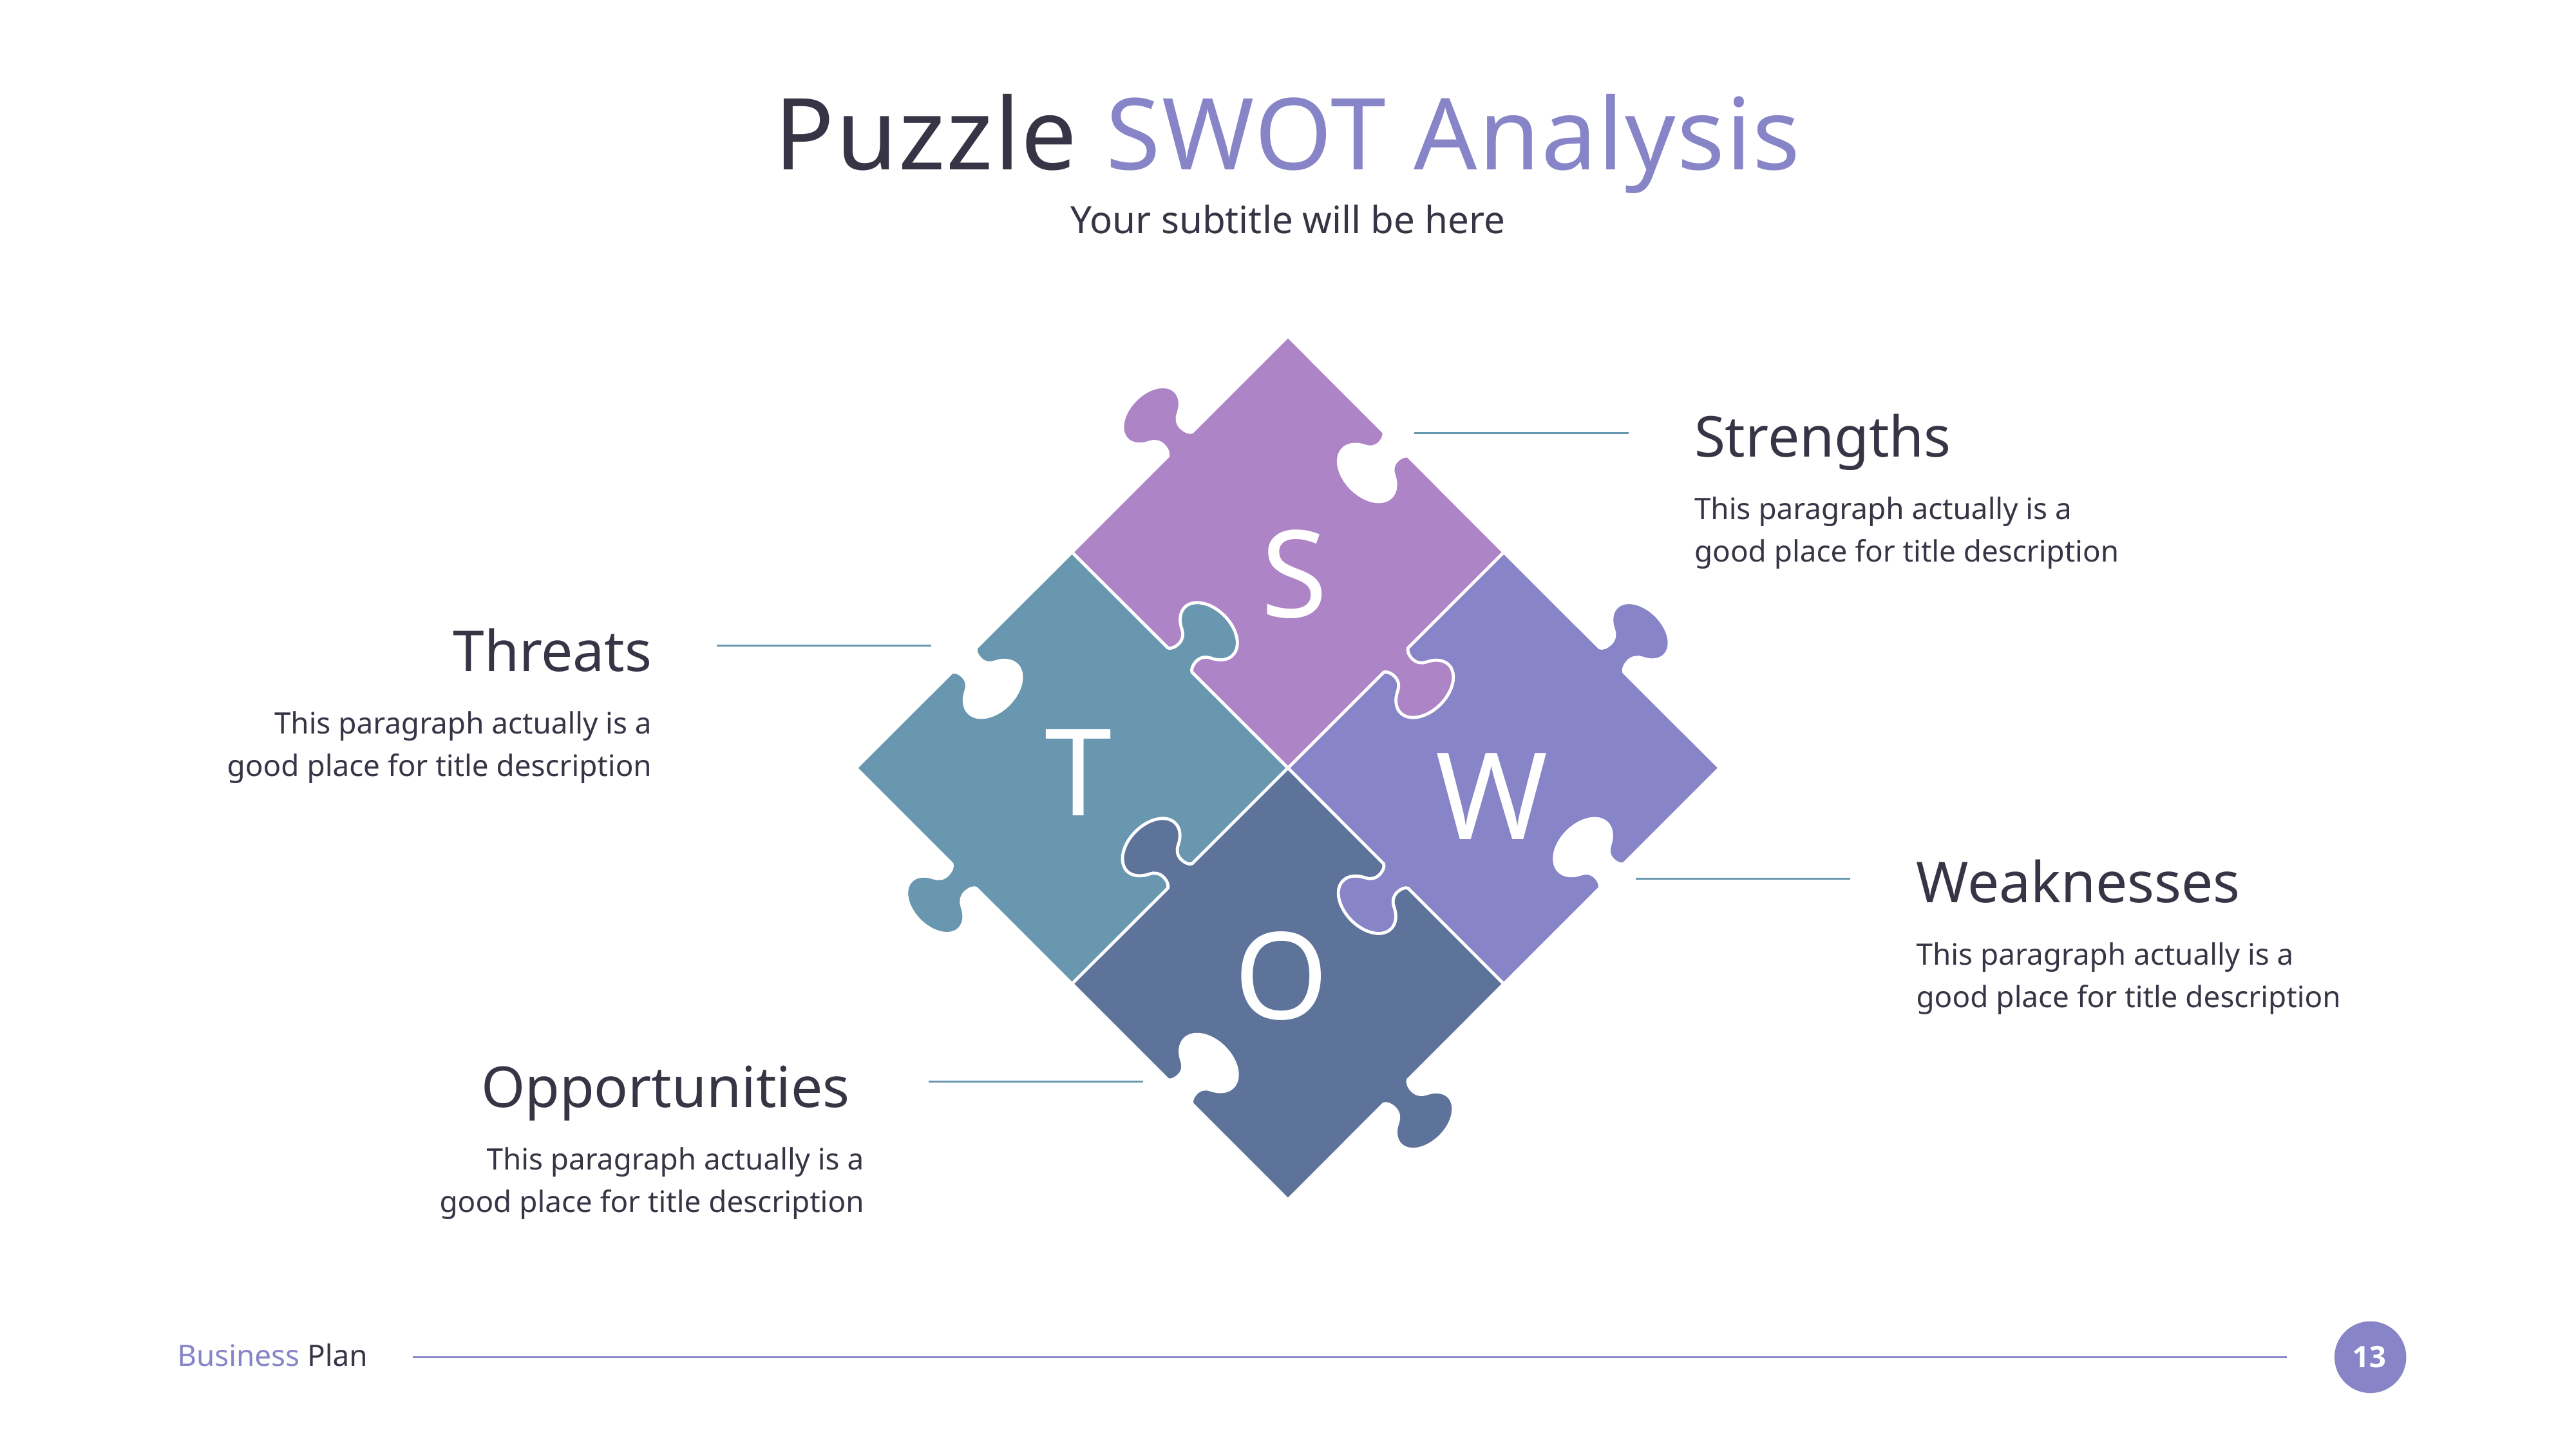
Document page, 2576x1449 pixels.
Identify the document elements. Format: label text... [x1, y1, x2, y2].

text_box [213, 614, 652, 783]
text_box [1916, 846, 2355, 1015]
title Puzzle SWOT Analysis [177, 70, 2399, 193]
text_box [856, 336, 1720, 1200]
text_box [1694, 400, 2133, 569]
list Your subtitle will be here [177, 196, 2399, 243]
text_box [426, 1051, 864, 1220]
